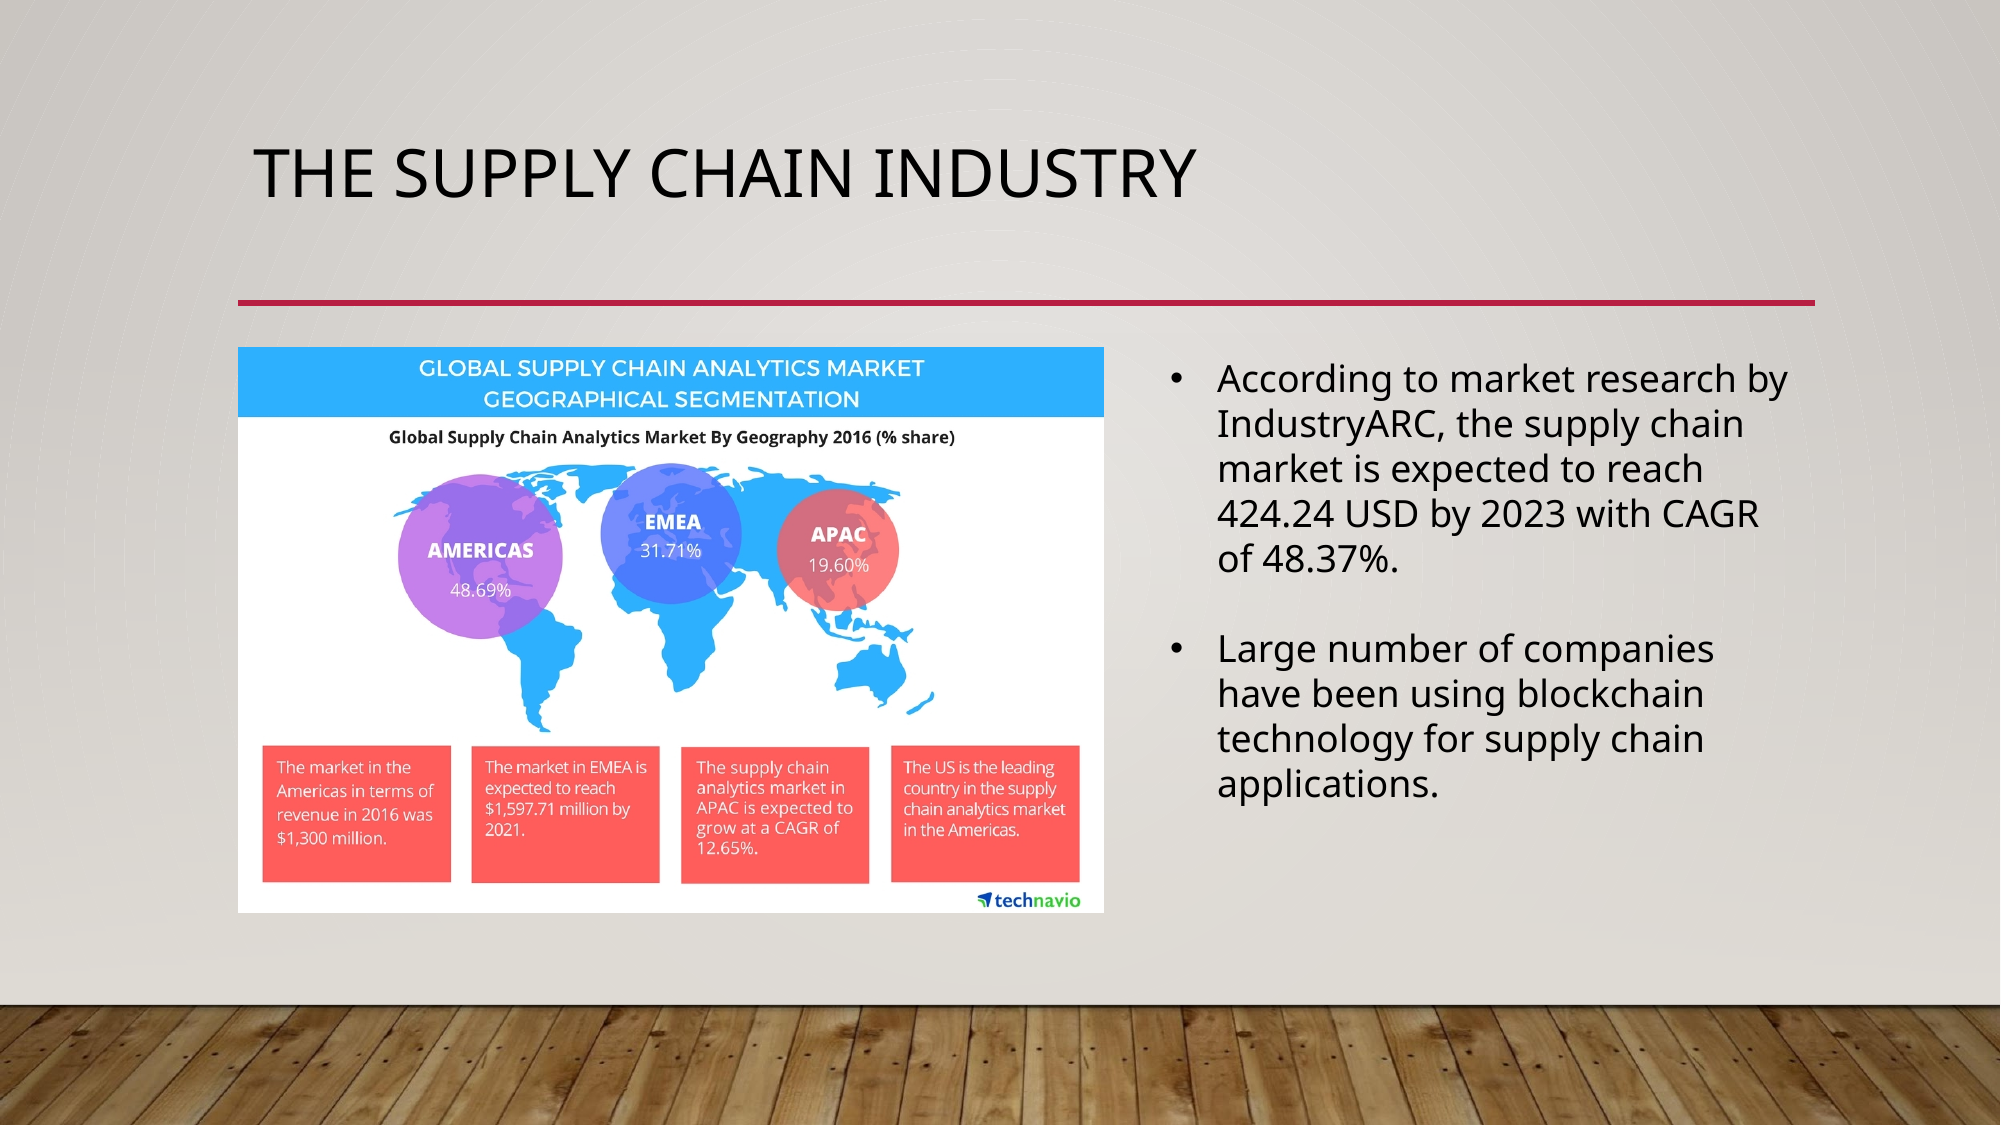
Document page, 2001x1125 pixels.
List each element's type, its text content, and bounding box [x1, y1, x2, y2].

picture [0, 1005, 2000, 1125]
title THE SUPPLY CHAIN INDUSTRY [238, 131, 1814, 305]
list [237, 346, 1104, 914]
text_box According to market research by IndustryARC, the supply chain market is expected to reach 424.24 USD by 2023 with CAGR of 48.37%. Large number of companies have been using blockchain technology for supply chain applications. [1155, 347, 1814, 813]
